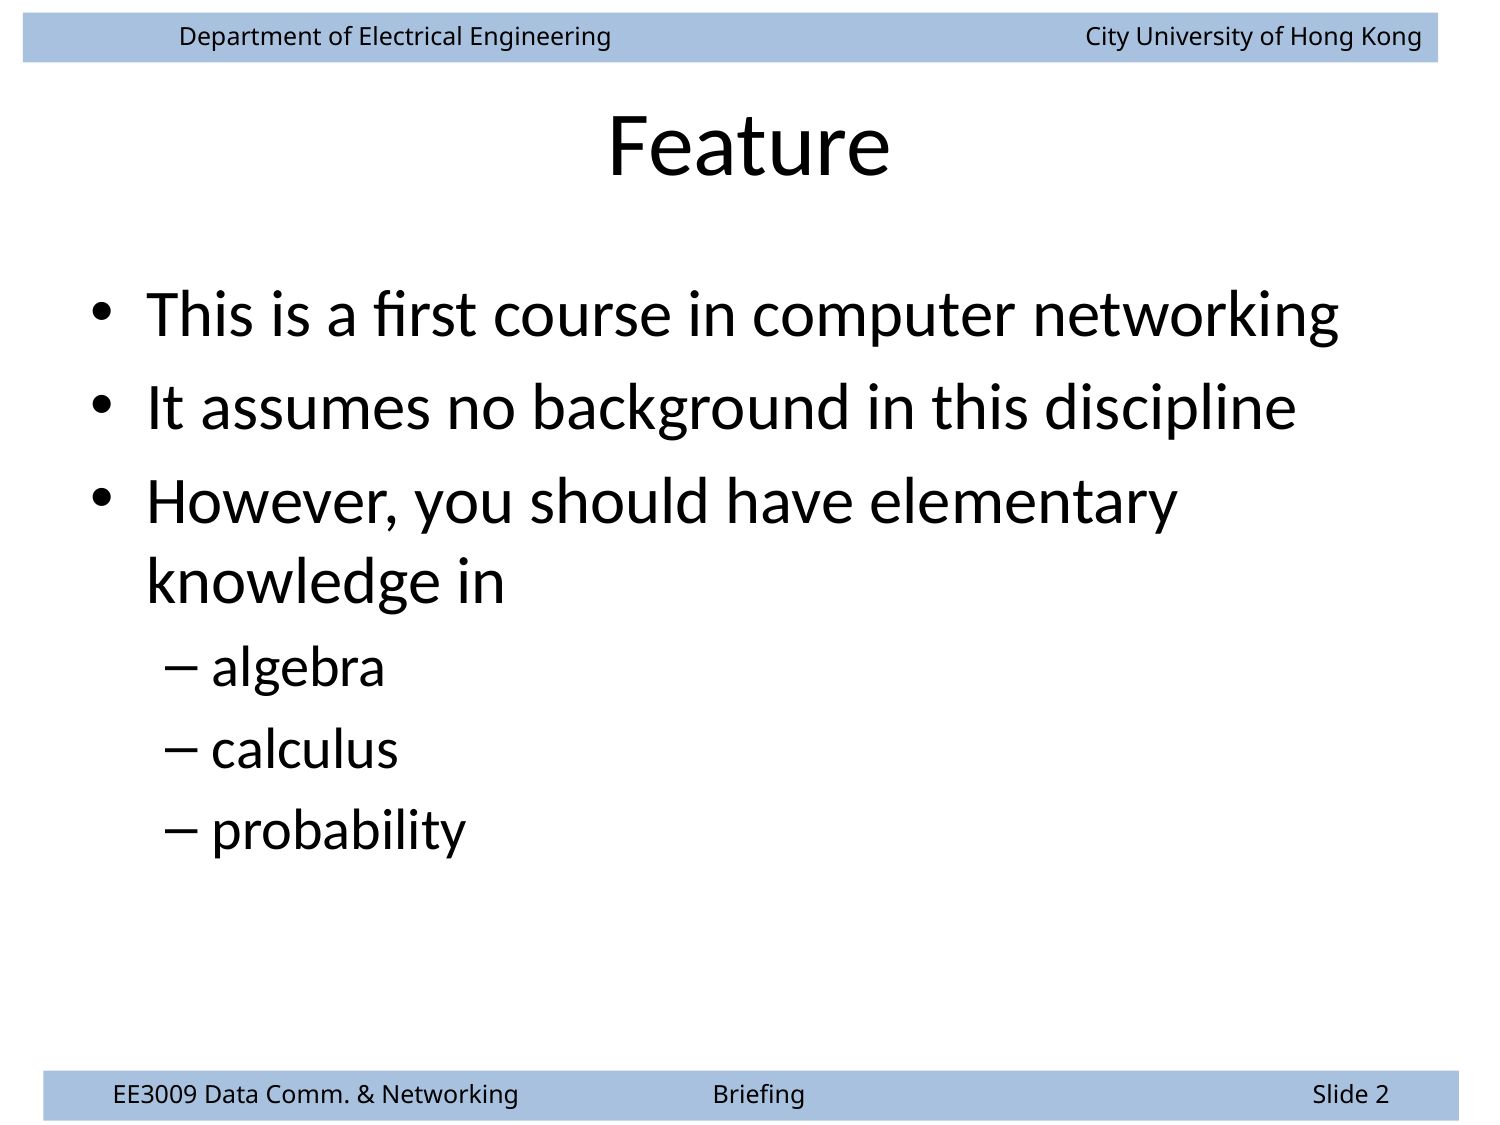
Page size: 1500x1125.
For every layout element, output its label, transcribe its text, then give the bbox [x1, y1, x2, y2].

list This is a first course in computer networking It assumes no background in this discipline However, you should have elementary knowledge in algebra calculus probability [75, 262, 1425, 1005]
title Feature [75, 45, 1425, 233]
